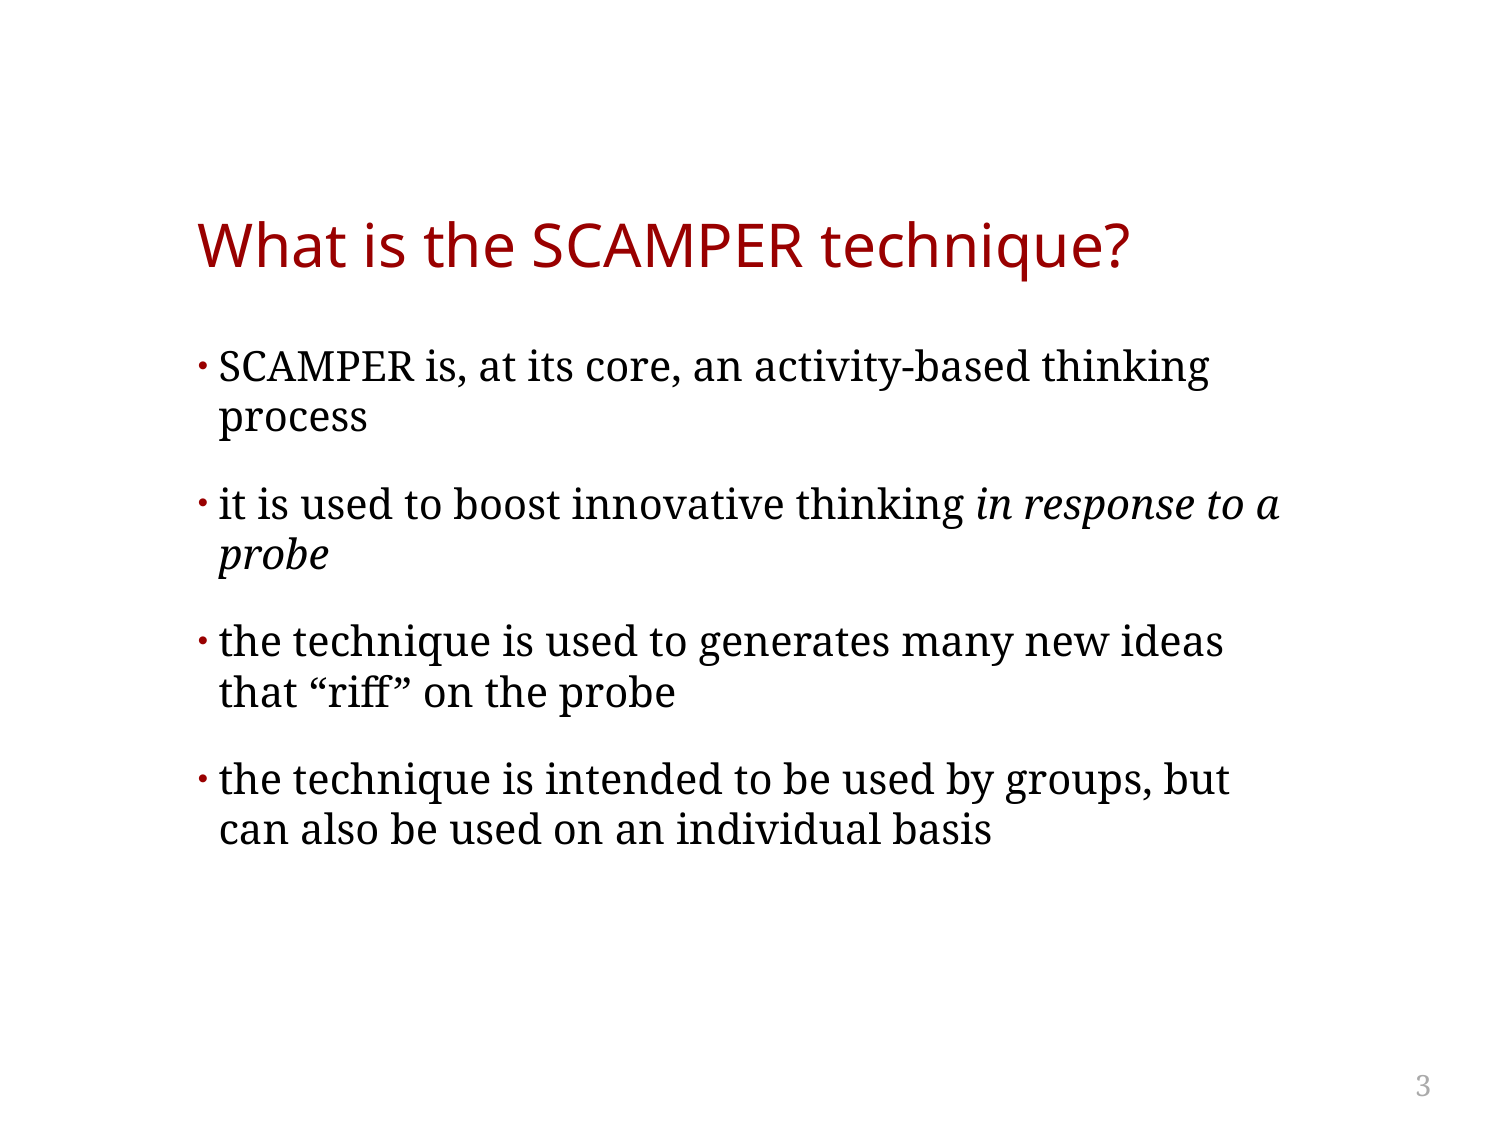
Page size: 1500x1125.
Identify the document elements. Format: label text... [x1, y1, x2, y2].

list SCAMPER is, at its core, an activity-based thinking process it is used to boost innovative thinking in response to a probe the technique is used to generates many new ideas that “riff” on the probe the technique is intended to be used by groups, but can also be used on an individual basis [190, 337, 1310, 1125]
slide_number 3 [1349, 1050, 1498, 1125]
title What is the SCAMPER technique? [190, 203, 1310, 337]
